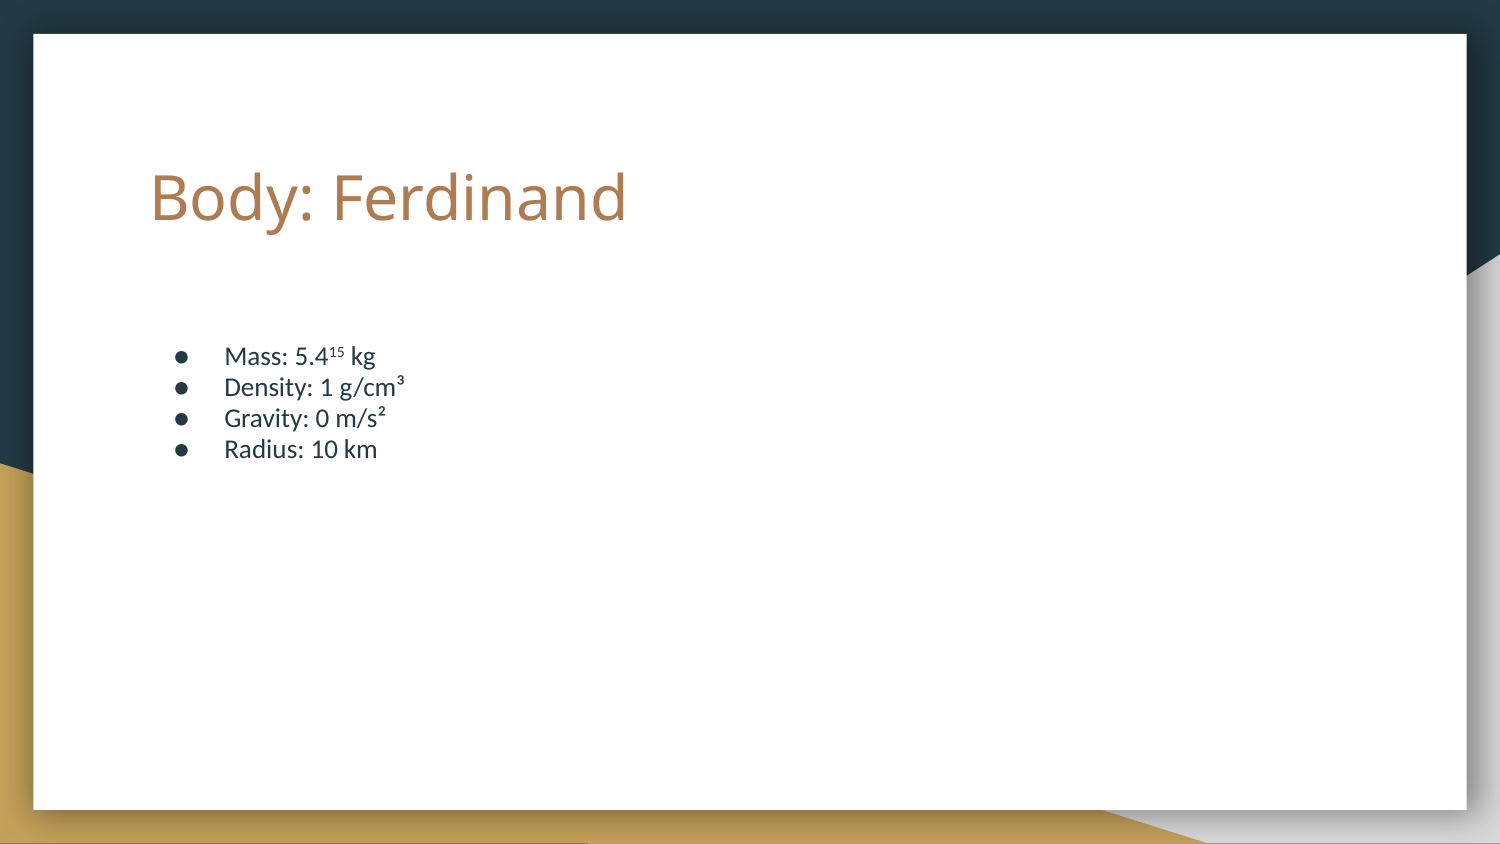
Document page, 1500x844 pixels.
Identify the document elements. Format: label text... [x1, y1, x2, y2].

title Body: Ferdinand [134, 138, 1366, 296]
list Mass: 5.415 kg Density: 1 g/cm³ Gravity: 0 m/s² Radius: 10 km [134, 326, 1366, 729]
